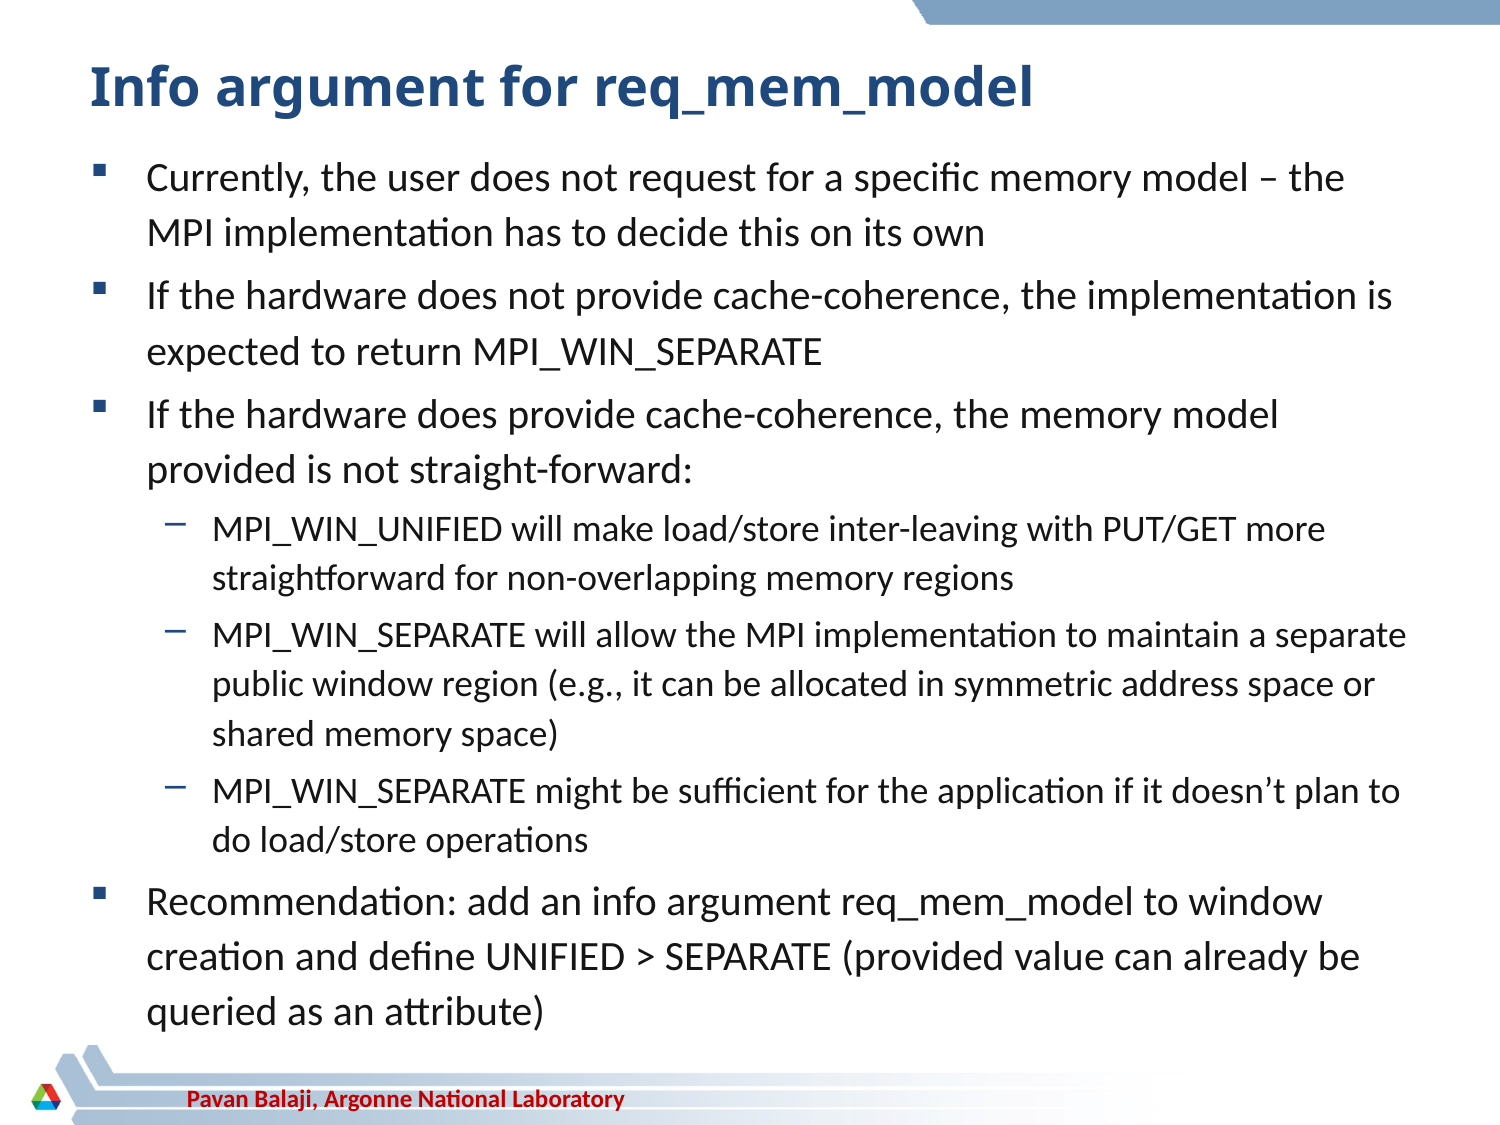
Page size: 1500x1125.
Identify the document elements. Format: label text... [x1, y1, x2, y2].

picture [0, 1037, 1500, 1125]
list Currently, the user does not request for a specific memory model – the MPI implementation has to decide this on its own If the hardware does not provide cache-coherence, the implementation is expected to return MPI_WIN_SEPARATE If the hardware does provide cache-coherence, the memory model provided is not straight-forward: MPI_WIN_UNIFIED will make load/store inter-leaving with PUT/GET more straightforward for non-overlapping memory regions MPI_WIN_SEPARATE will allow the MPI implementation to maintain a separate public window region (e.g., it can be allocated in symmetric address space or shared memory space) MPI_WIN_SEPARATE might be sufficient for the application if it doesn’t plan to do load/store operations Recommendation: add an info argument req_mem_model to window creation and define UNIFIED > SEPARATE (provided value can already be queried as an attribute) [74, 137, 1426, 1063]
picture [0, 0, 1500, 26]
title Info argument for req_mem_model [74, 44, 1426, 137]
